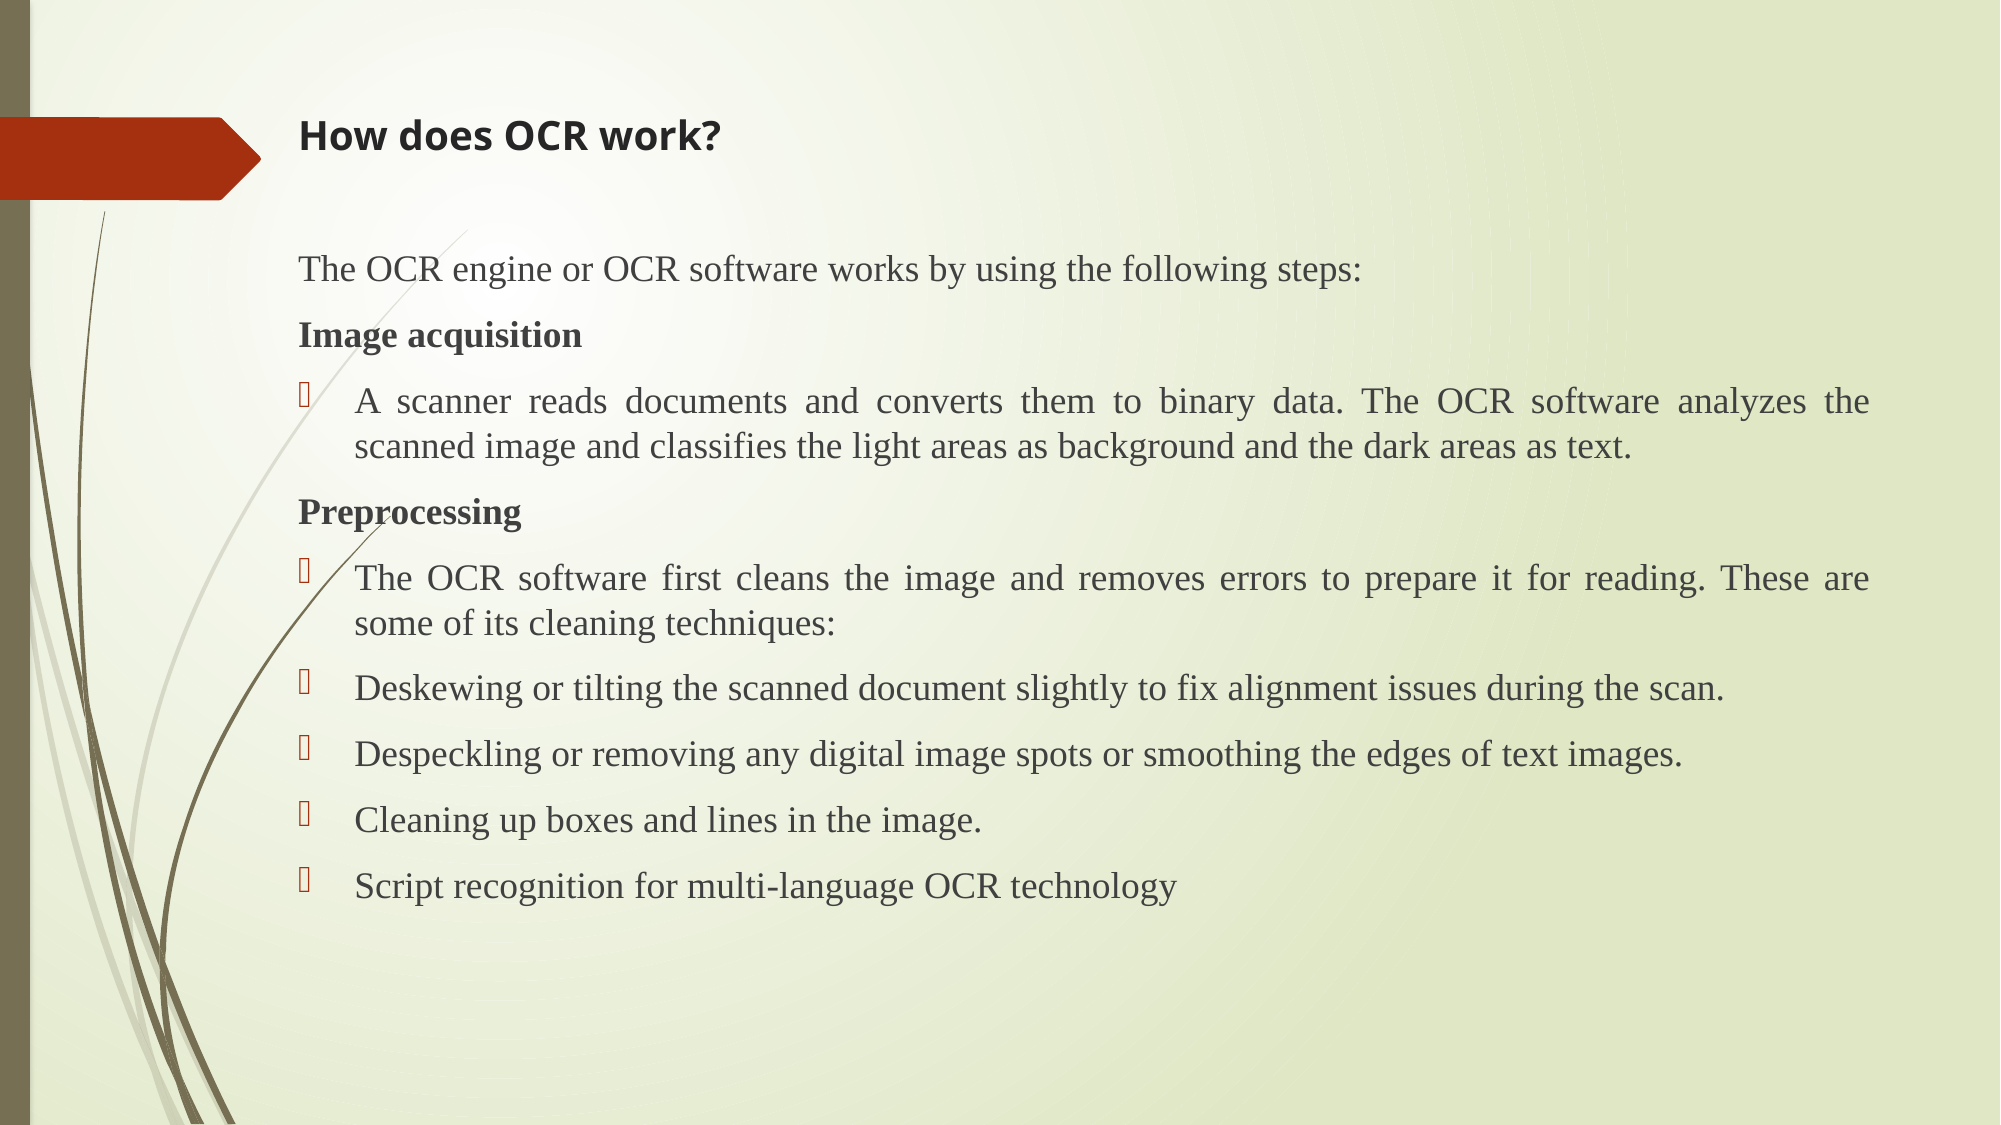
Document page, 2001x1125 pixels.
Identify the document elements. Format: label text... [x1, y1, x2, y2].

list The OCR engine or OCR software works by using the following steps: Image acquisition A scanner reads documents and converts them to binary data. The OCR software analyzes the scanned image and classifies the light areas as background and the dark areas as text. Preprocessing The OCR software first cleans the image and removes errors to prepare it for reading. These are some of its cleaning techniques: Deskewing or tilting the scanned document slightly to fix alignment issues during the scan. Despeckling or removing any digital image spots or smoothing the edges of text images. Cleaning up boxes and lines in the image. Script recognition for multi-language OCR technology [283, 236, 1888, 1015]
title How does OCR work? [283, 102, 1888, 236]
